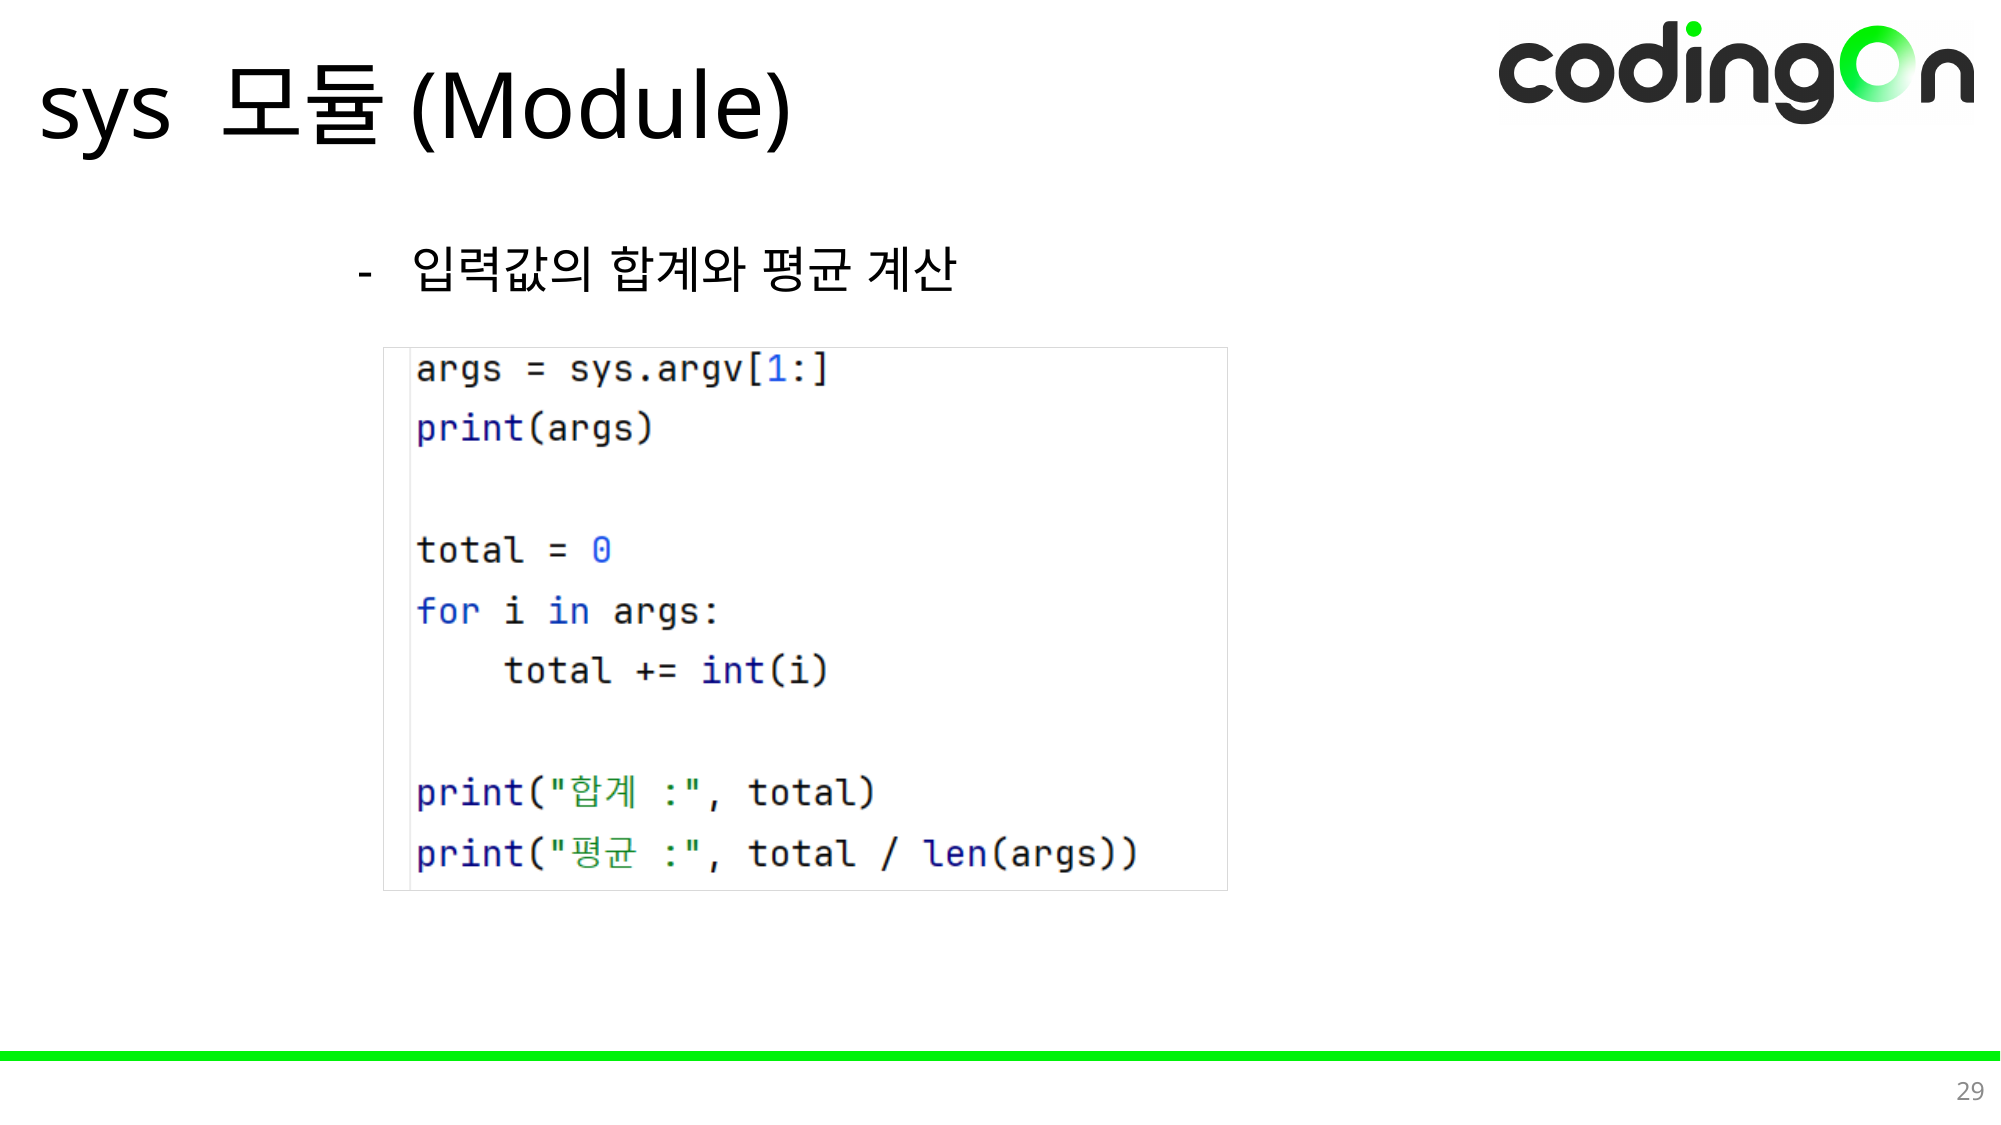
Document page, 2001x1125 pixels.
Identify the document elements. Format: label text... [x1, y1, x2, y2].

picture [1725, 20, 1974, 125]
slide_number 29 [1550, 1062, 2000, 1123]
picture [383, 347, 1228, 890]
text_box - 입력값의 합계와 평균 계산 [341, 200, 981, 307]
title sys 모듈(Module) [0, 0, 1725, 218]
